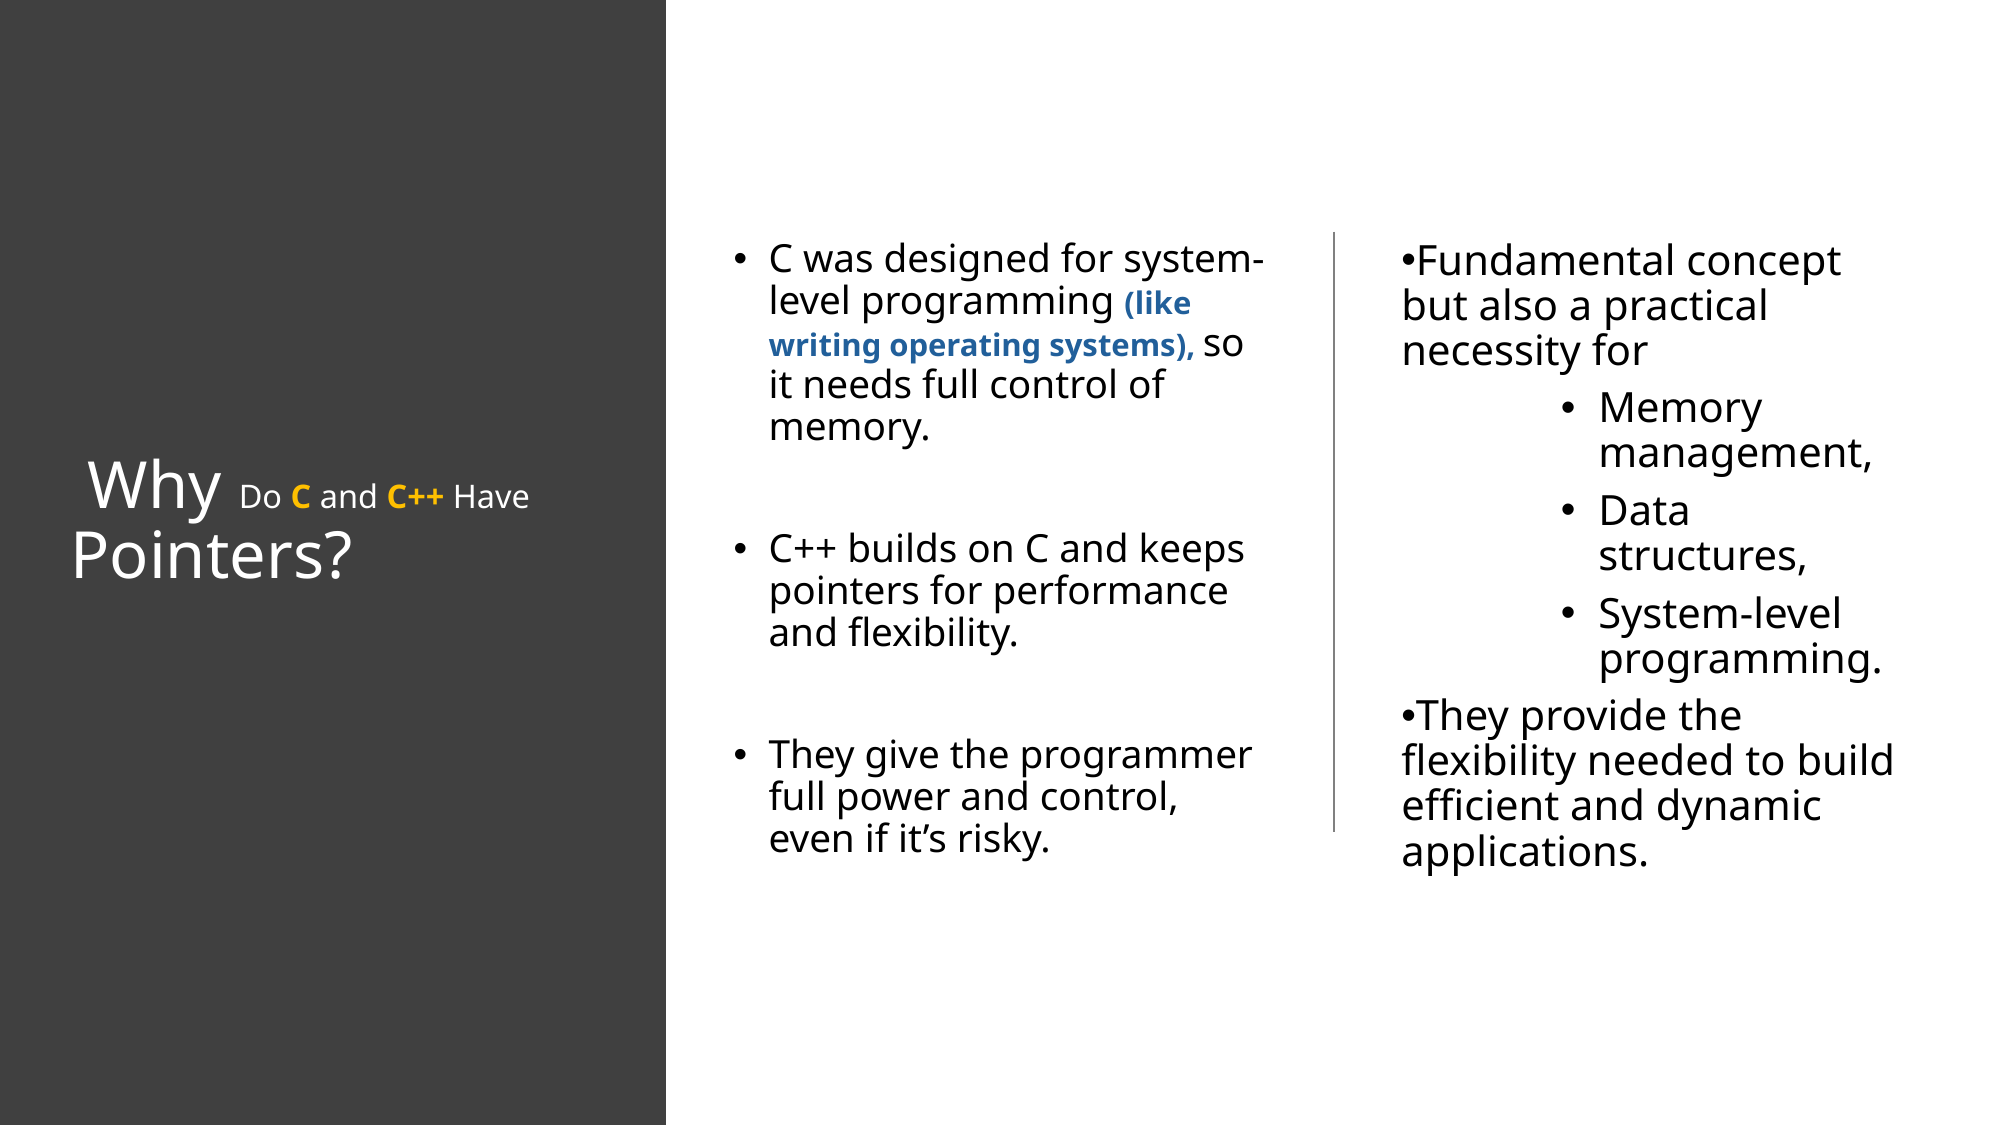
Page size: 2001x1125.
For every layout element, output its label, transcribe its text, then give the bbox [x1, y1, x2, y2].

text_box Fundamental concept but also a practical necessity for Memory management, Data structures, System-level programming. They provide the flexibility needed to build efficient and dynamic applications. [1386, 231, 1911, 948]
list C was designed for system-level programming (like writing operating systems), so it needs full control of memory. C++ builds on C and keeps pointers for performance and flexibility. They give the programmer full power and control, even if it’s risky. [718, 231, 1281, 948]
title Why Do C and C++ Have Pointers? [55, 445, 580, 680]
text_box [0, 0, 667, 1125]
